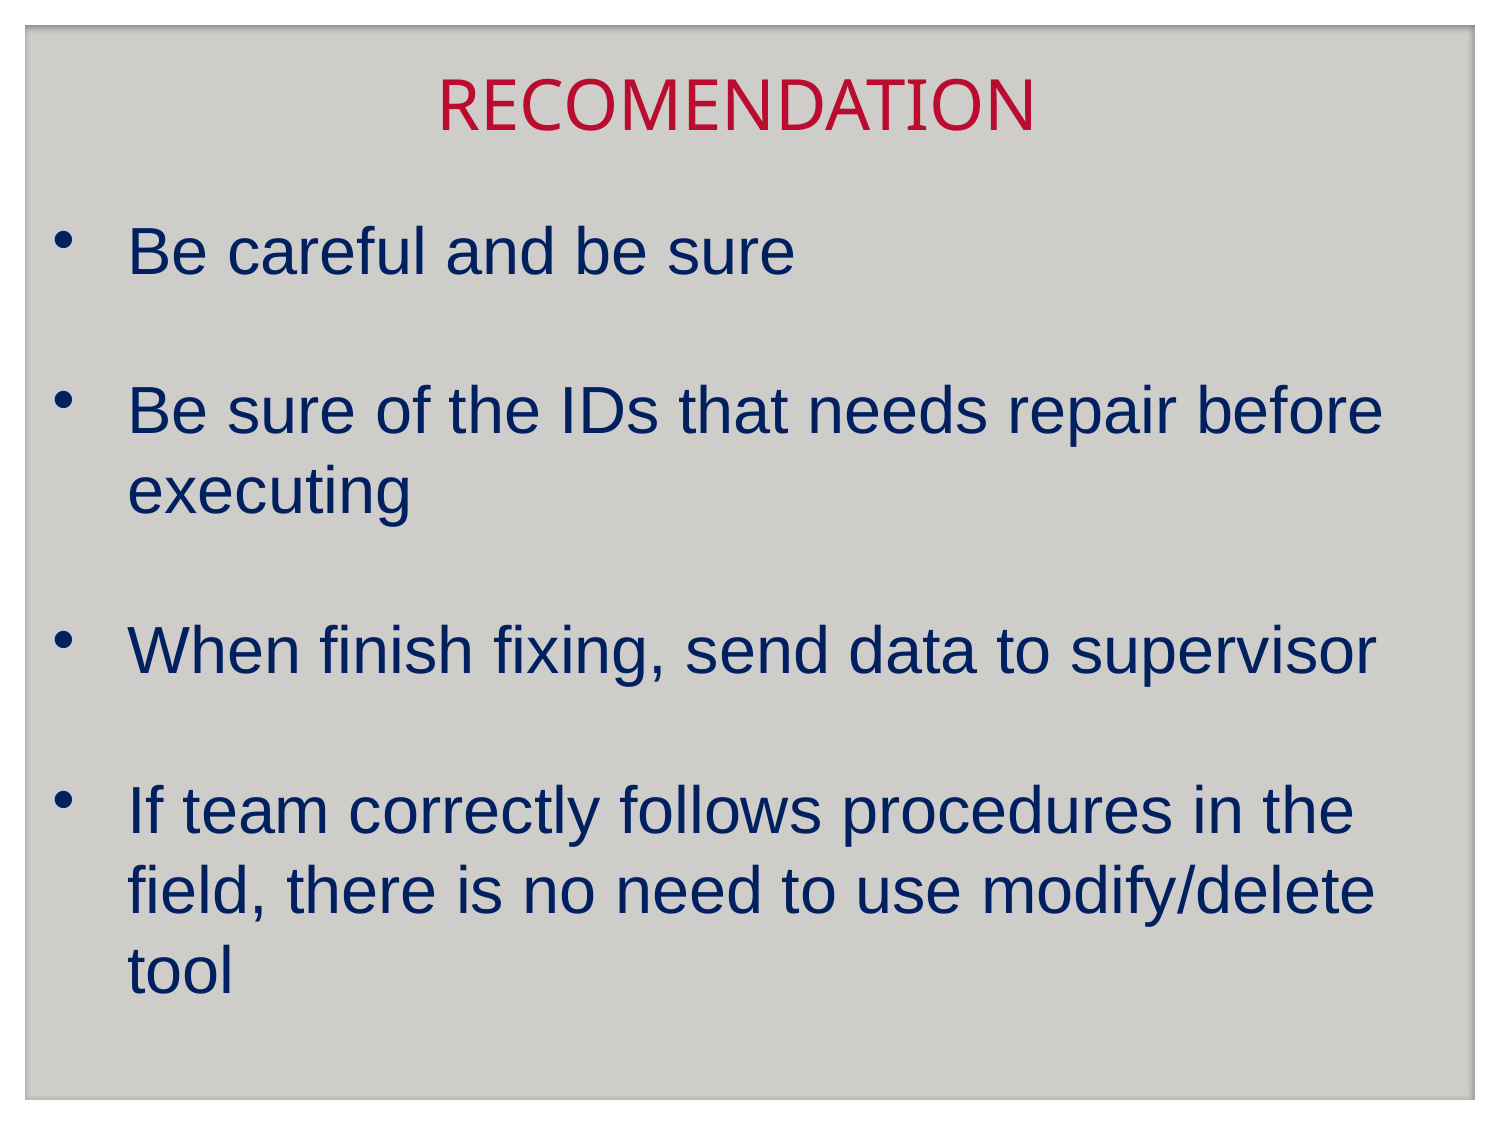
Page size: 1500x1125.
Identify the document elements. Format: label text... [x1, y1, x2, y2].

text_box Be careful and be sure Be sure of the IDs that needs repair before executing When finish fixing, send data to supervisor If team correctly follows procedures in the field, there is no need to use modify/delete tool [37, 200, 1500, 1063]
title RECOMENDATION [99, 52, 1375, 153]
